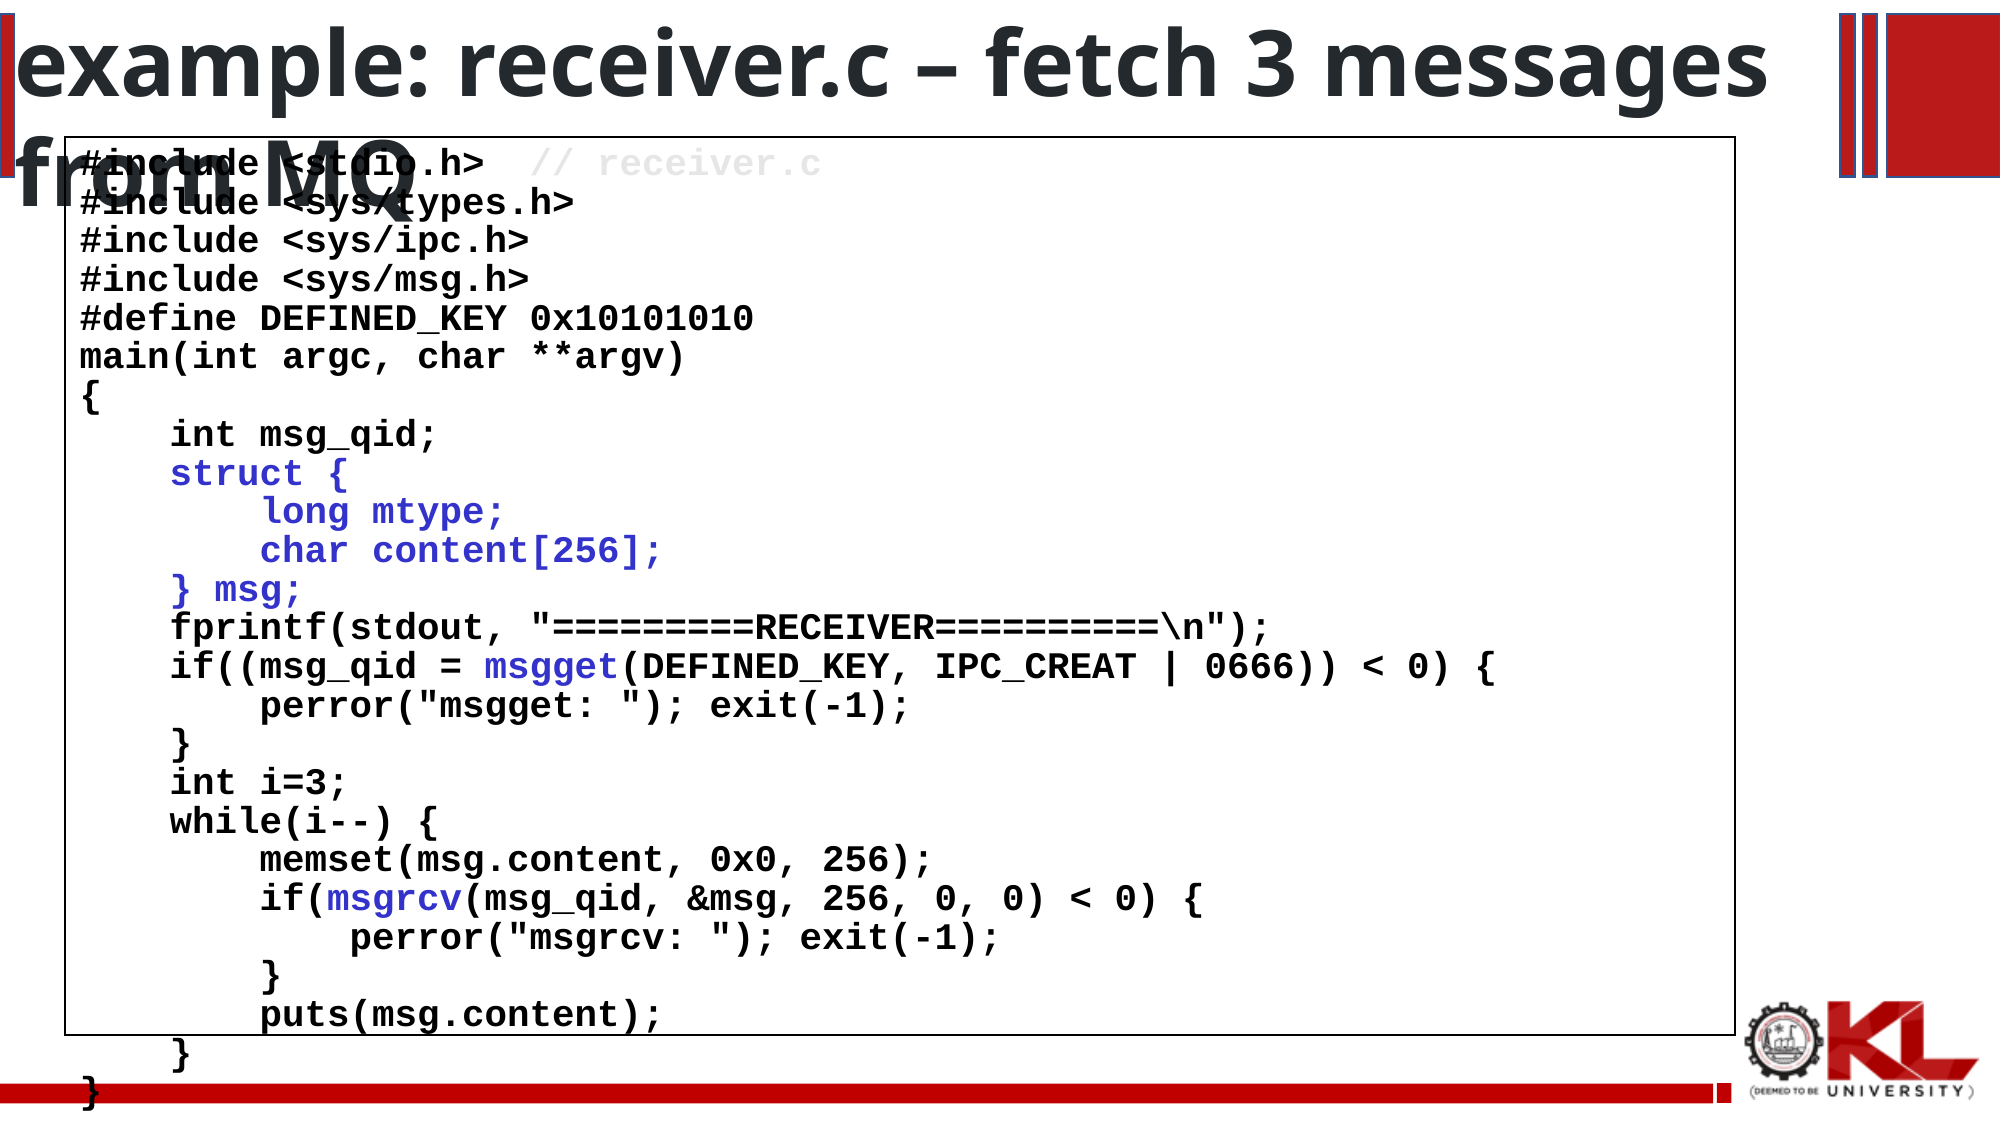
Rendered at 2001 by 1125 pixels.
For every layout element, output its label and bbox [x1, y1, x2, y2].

text_box [0, 0, 2000, 1104]
